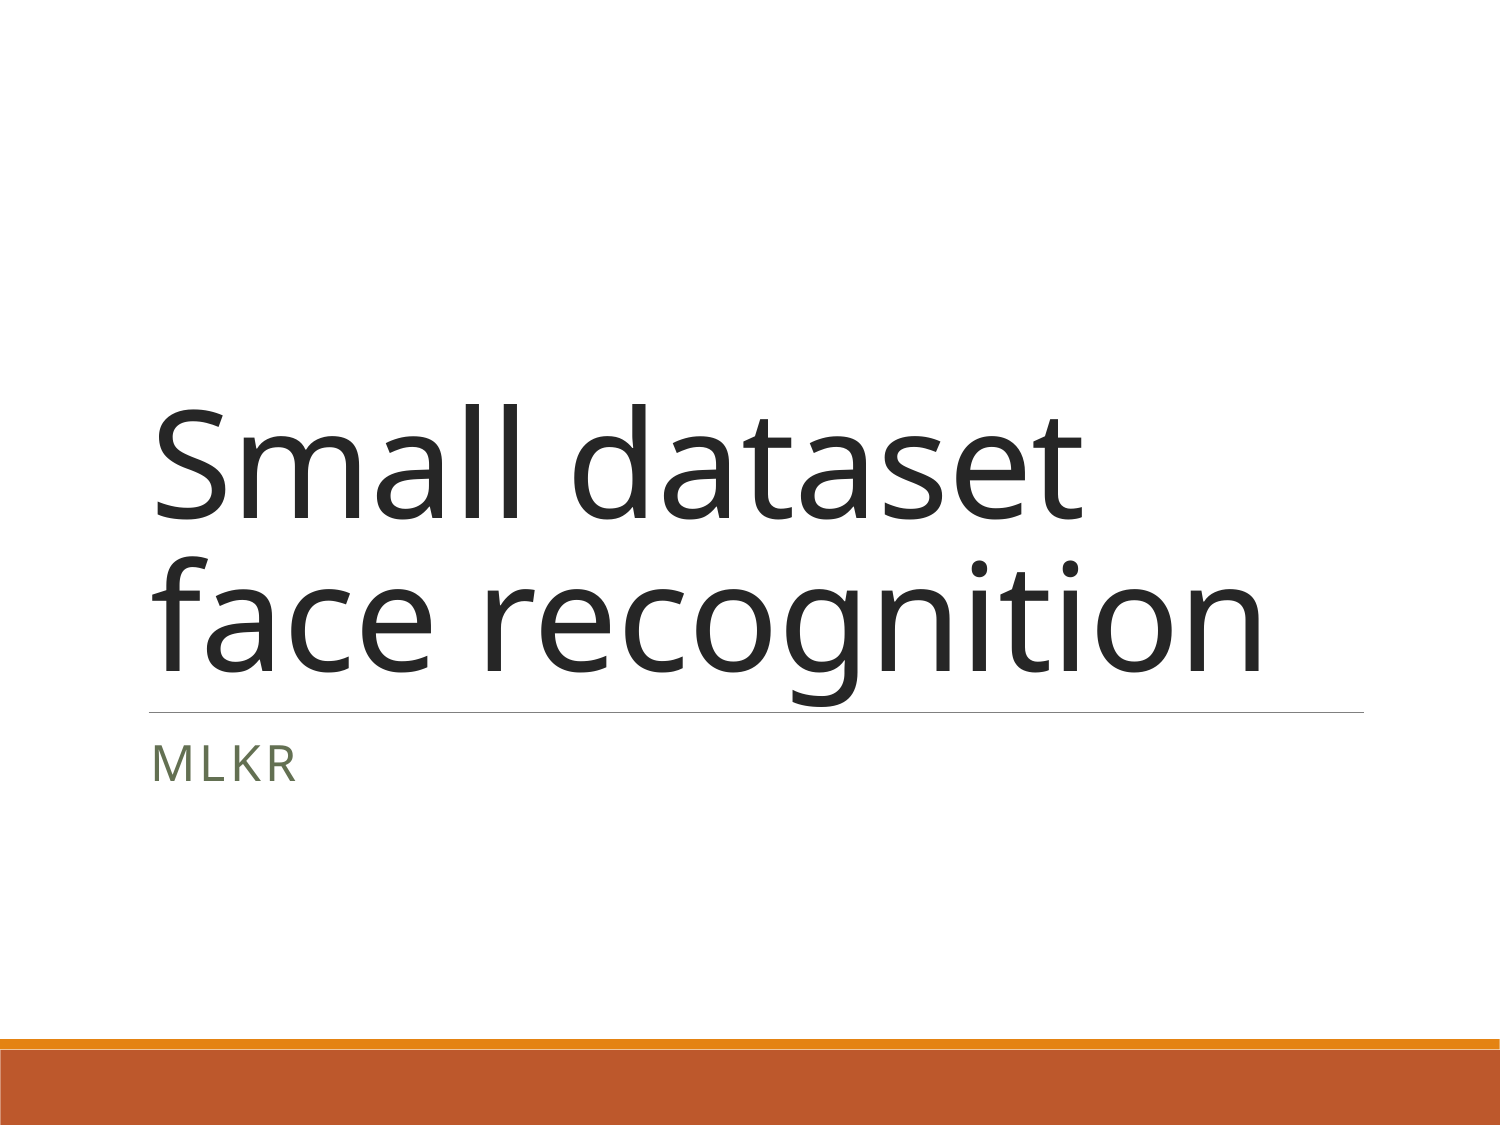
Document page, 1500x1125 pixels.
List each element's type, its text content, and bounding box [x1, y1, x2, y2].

title Small dataset face recognition [135, 124, 1373, 710]
subtitle MLKR [135, 730, 1373, 919]
